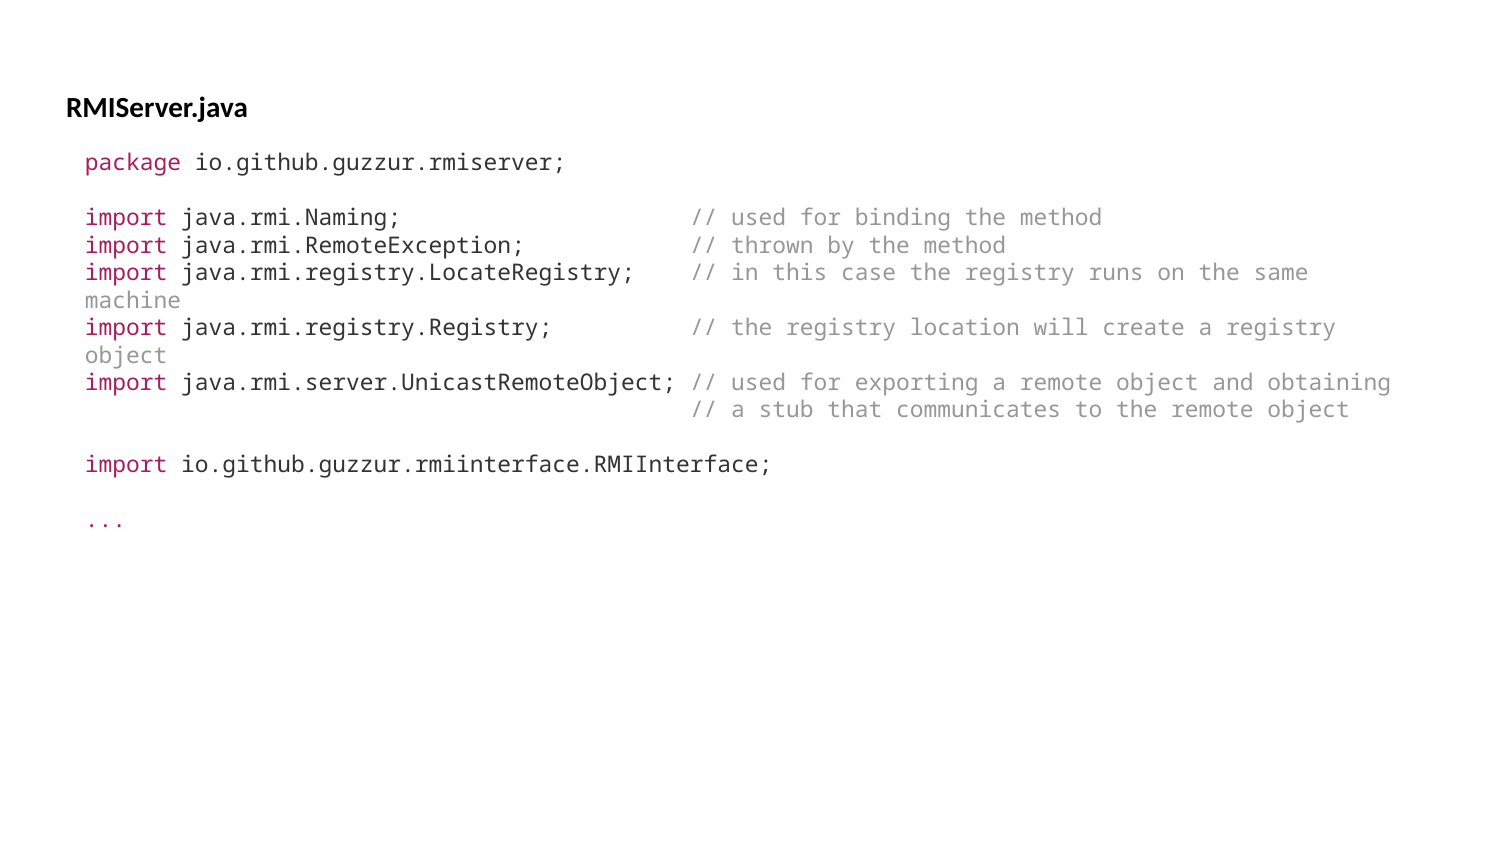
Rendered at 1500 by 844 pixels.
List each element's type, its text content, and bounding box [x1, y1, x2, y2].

list RMIServer.java package io.github.guzzur.rmiserver; import java.rmi.Naming; // used for binding the method import java.rmi.RemoteException; // thrown by the method import java.rmi.registry.LocateRegistry; // in this case the registry runs on the same machine import java.rmi.registry.Registry; // the registry location will create a registry object import java.rmi.server.UnicastRemoteObject; // used for exporting a remote object and obtaining // a stub that communicates to the remote object import io.github.guzzur.rmiinterface.RMIInterface; ... [51, 72, 1449, 750]
